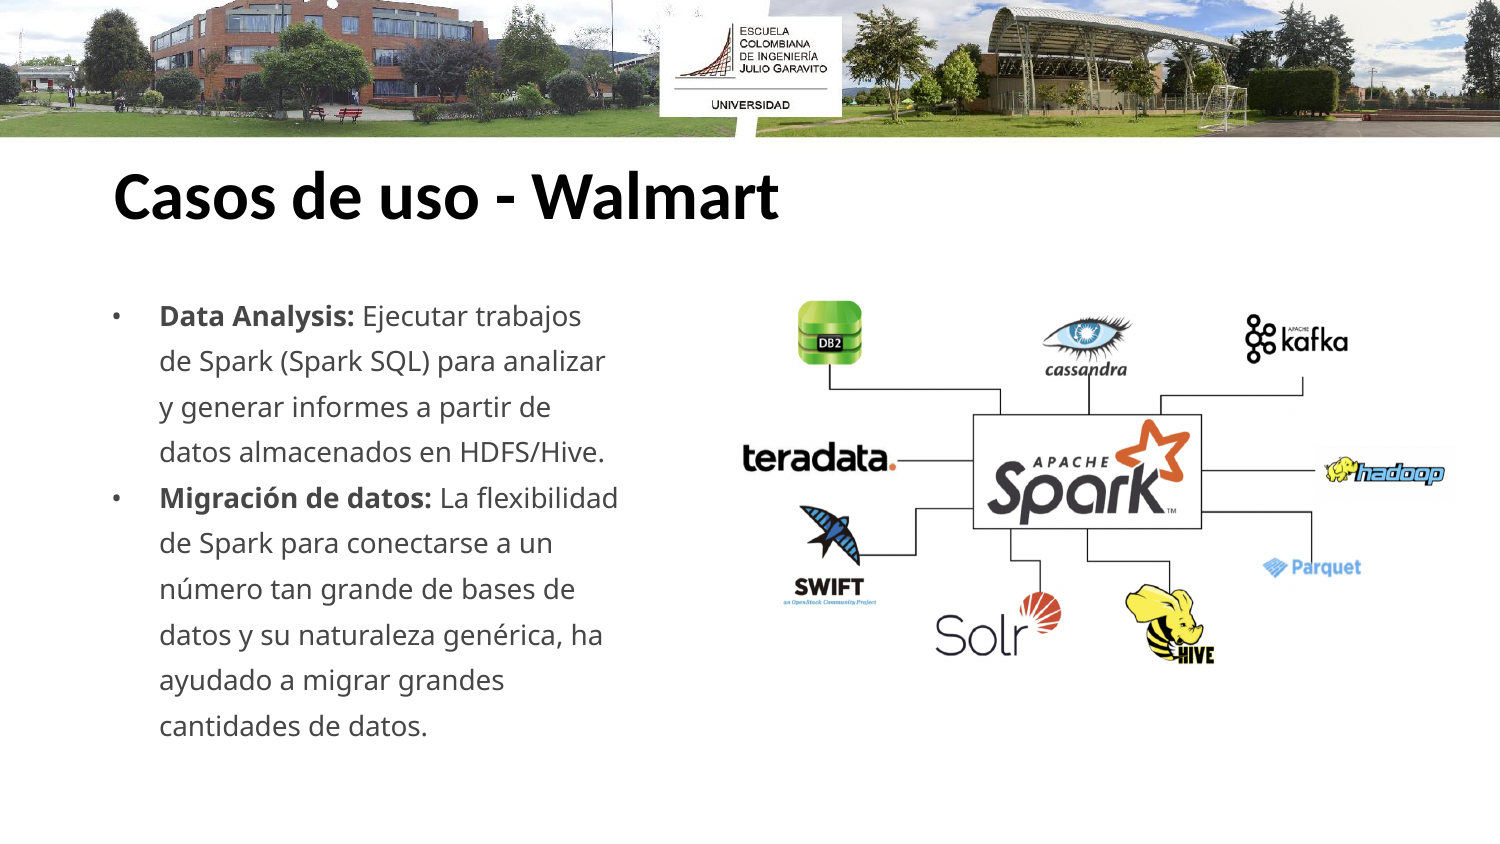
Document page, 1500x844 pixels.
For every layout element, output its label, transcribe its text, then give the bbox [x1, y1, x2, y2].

picture [0, 0, 1500, 844]
list Data Analysis: Ejecutar trabajos de Spark (Spark SQL) para analizar y generar informes a partir de datos almacenados en HDFS/Hive. Migración de datos: La flexibilidad de Spark para conectarse a un número tan grande de bases de datos y su naturaleza genérica, ha ayudado a migrar grandes cantidades de datos. [79, 283, 631, 755]
title Casos de uso - Walmart [103, 120, 1397, 284]
